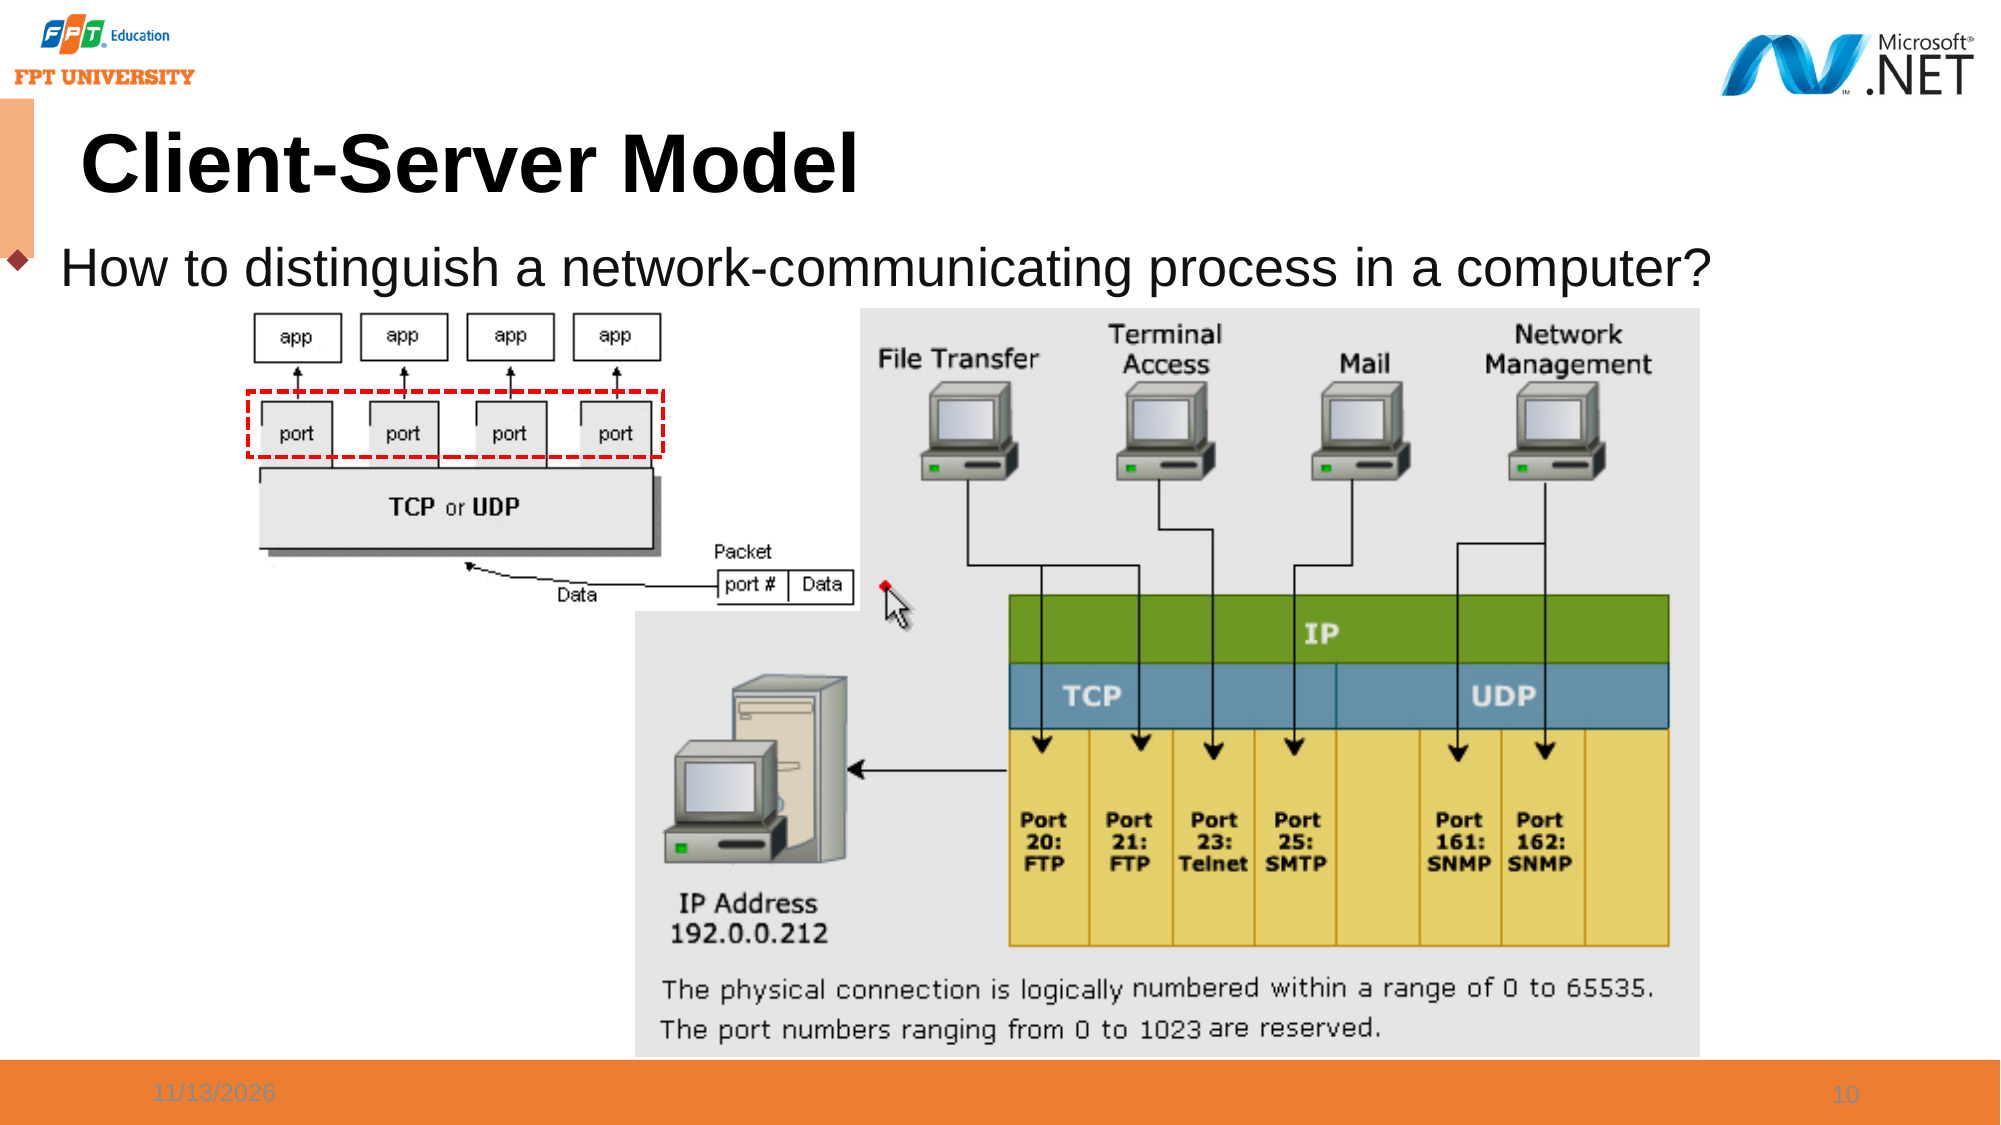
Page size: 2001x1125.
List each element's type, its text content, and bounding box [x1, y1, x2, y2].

picture [7, 0, 202, 95]
title Client-Server Model [65, 118, 1399, 213]
slide_number 10 [1424, 1063, 1875, 1123]
text_box How to distinguish a network-communicating process in a computer? [0, 224, 1776, 305]
picture [1685, 0, 2001, 129]
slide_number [137, 1061, 588, 1122]
picture [635, 308, 1700, 1057]
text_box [247, 308, 860, 611]
